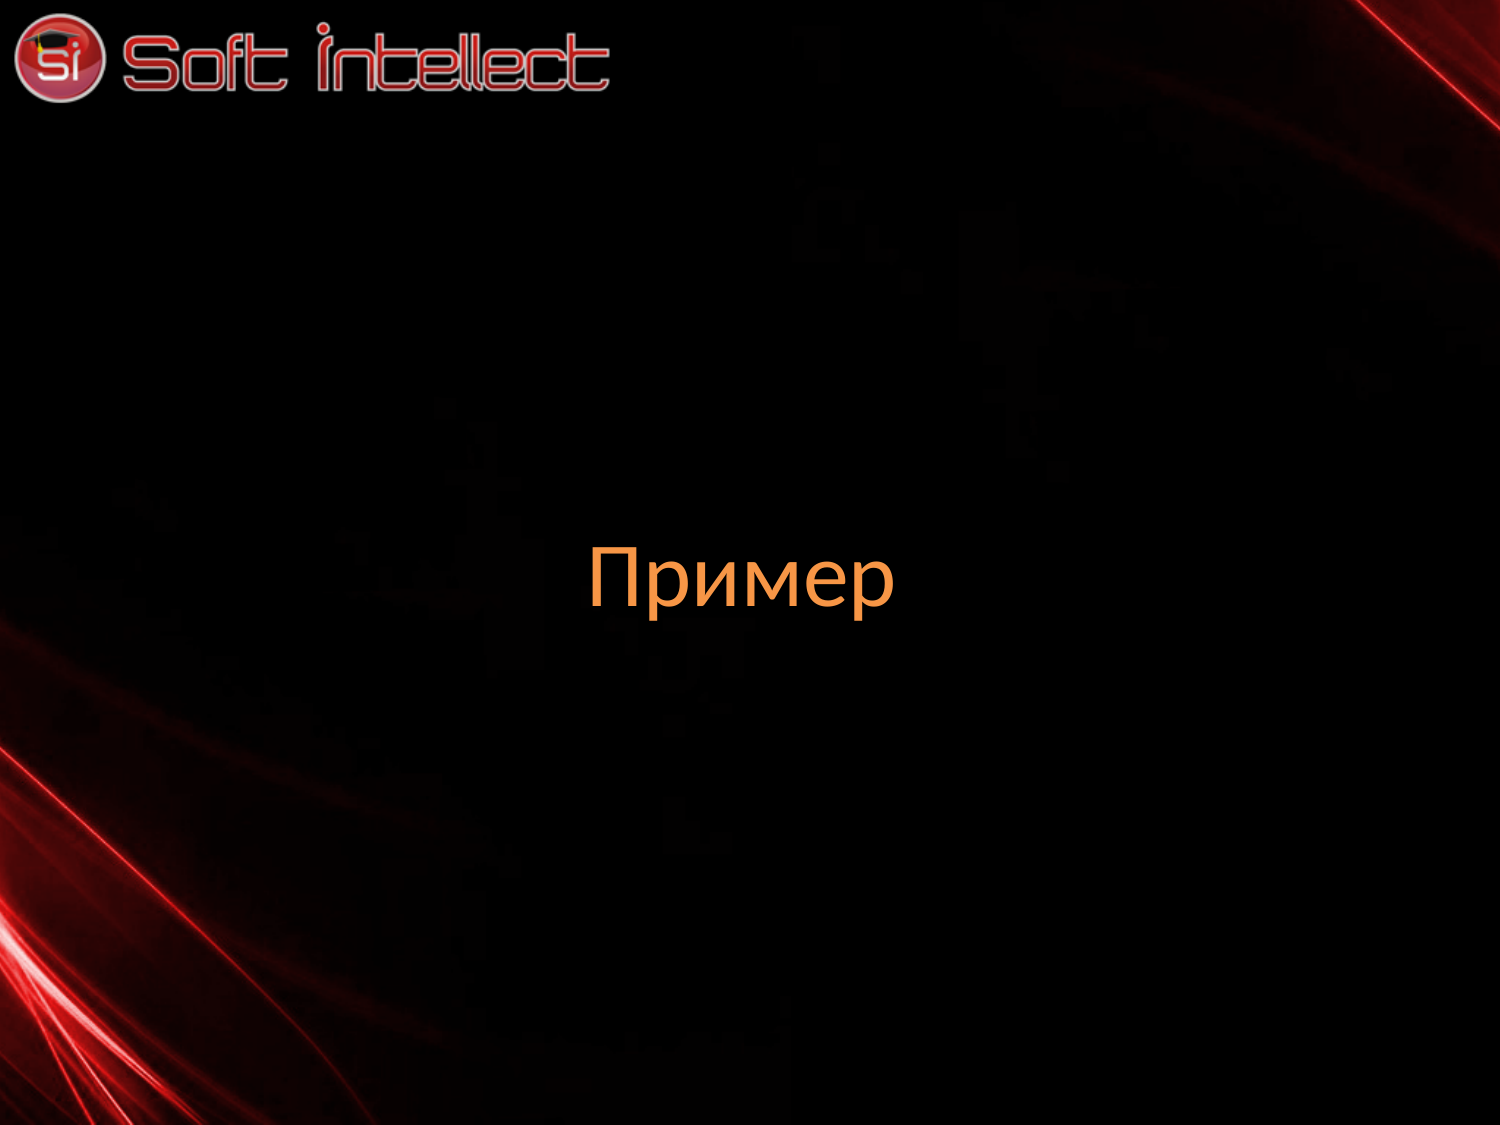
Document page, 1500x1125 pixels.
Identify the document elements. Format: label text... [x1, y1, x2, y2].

text_box Пример [104, 449, 1379, 690]
picture [0, 0, 1500, 1125]
